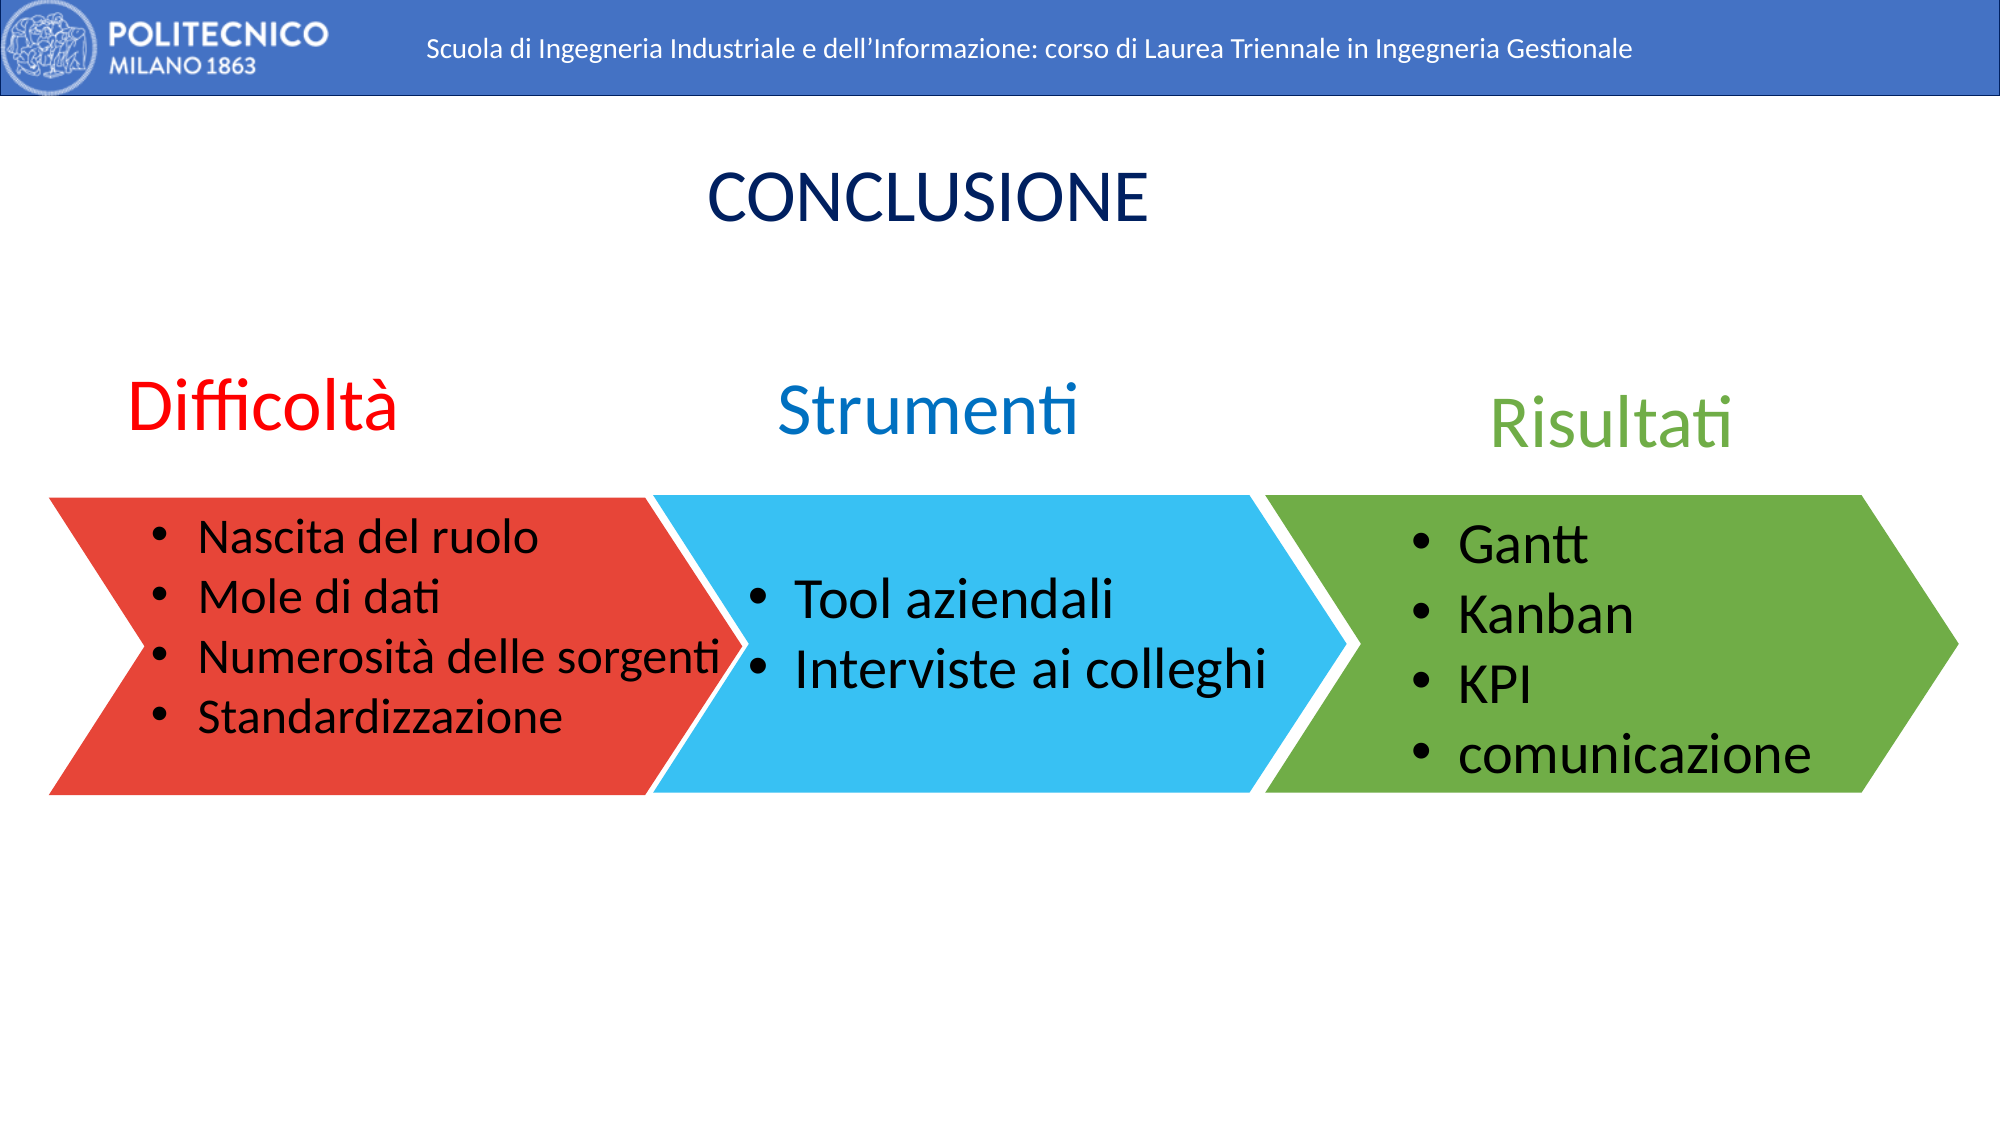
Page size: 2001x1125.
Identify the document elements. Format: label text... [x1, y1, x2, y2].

text_box [1265, 495, 1959, 793]
text_box Tool aziendali Interviste ai colleghi [733, 553, 1283, 753]
text_box Gantt Kanban KPI comunicazione [1396, 497, 1828, 793]
text_box Difficoltà [113, 348, 454, 453]
text_box [48, 497, 136, 634]
text_box CONCLUSIONE [692, 139, 1166, 244]
text_box [653, 751, 1276, 793]
text_box Nascita del ruolo Mole di dati Numerosità delle sorgenti Standardizzazione [136, 496, 737, 751]
text_box Strumenti [762, 351, 1096, 457]
text_box [329, 0, 2000, 96]
text_box [653, 495, 1347, 742]
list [0, 0, 329, 96]
text_box [48, 659, 674, 796]
text_box Risultati [1474, 365, 1750, 471]
text_box Scuola di Ingegneria Industriale e dell’Informazione: corso di Laurea Triennale in Ingegneria Gestionale [411, 21, 1697, 72]
